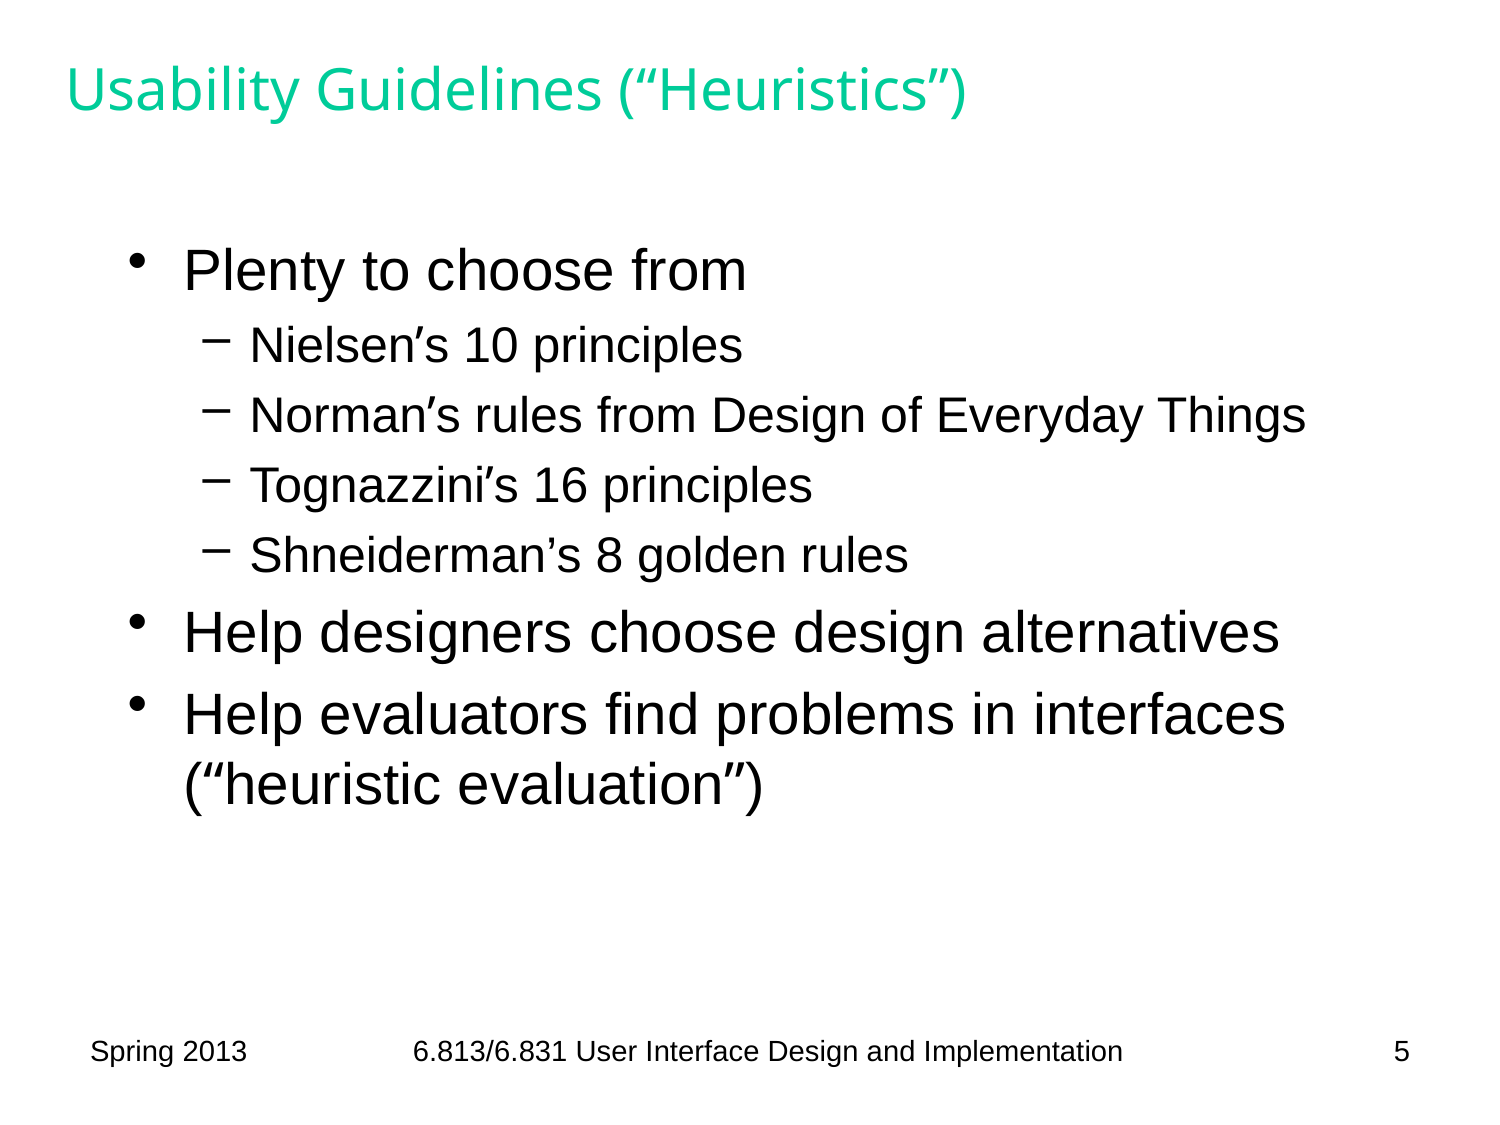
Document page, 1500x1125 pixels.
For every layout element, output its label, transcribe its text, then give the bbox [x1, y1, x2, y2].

slide_number Spring 2013 [74, 1024, 301, 1103]
list Plenty to choose from Nielsen’s 10 principles Norman’s rules from Design of Everyday Things Tognazzini’s 16 principles Shneiderman’s 8 golden rules Help designers choose design alternatives Help evaluators find problems in interfaces (“heuristic evaluation”) [112, 224, 1388, 1001]
title Usability Guidelines (“Heuristics”) [49, 24, 1438, 151]
footer 6.813/6.831 User Interface Design and Implementation [312, 1024, 1226, 1103]
slide_number 5 [1237, 1024, 1426, 1103]
